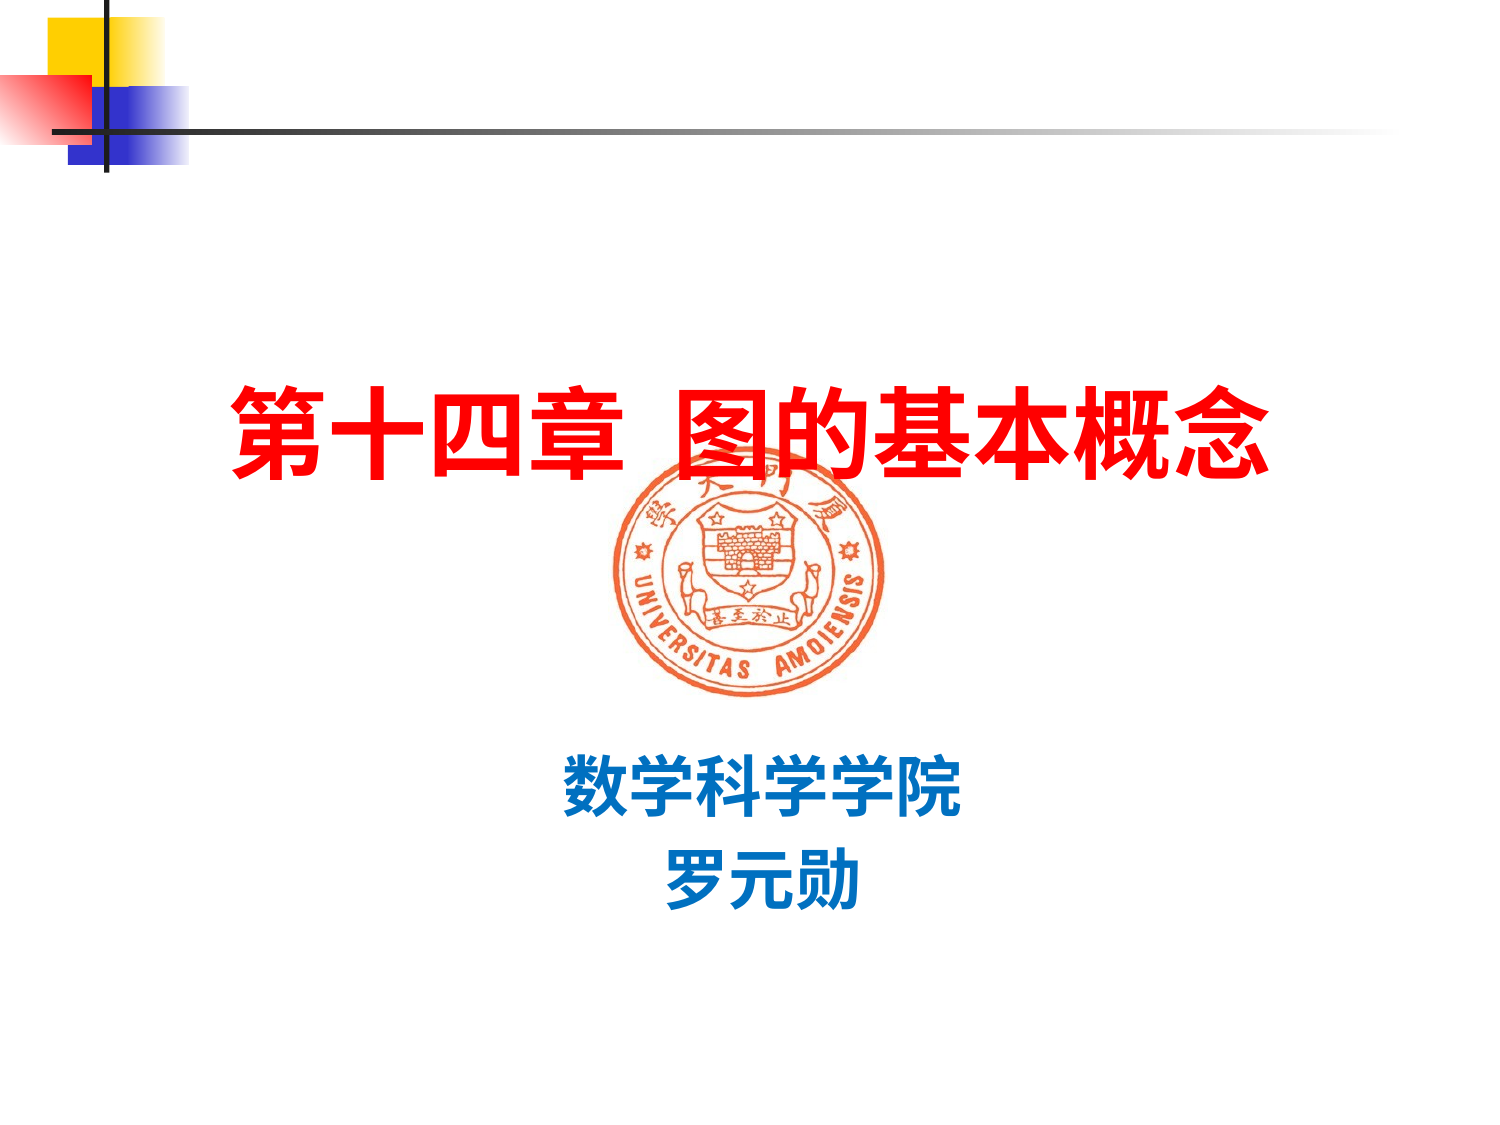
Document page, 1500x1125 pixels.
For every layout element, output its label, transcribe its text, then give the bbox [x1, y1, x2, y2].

picture [608, 621, 888, 687]
title 第十四章 图的基本概念 [112, 361, 1388, 621]
subtitle 数学科学学院 罗元勋 [125, 687, 1400, 975]
